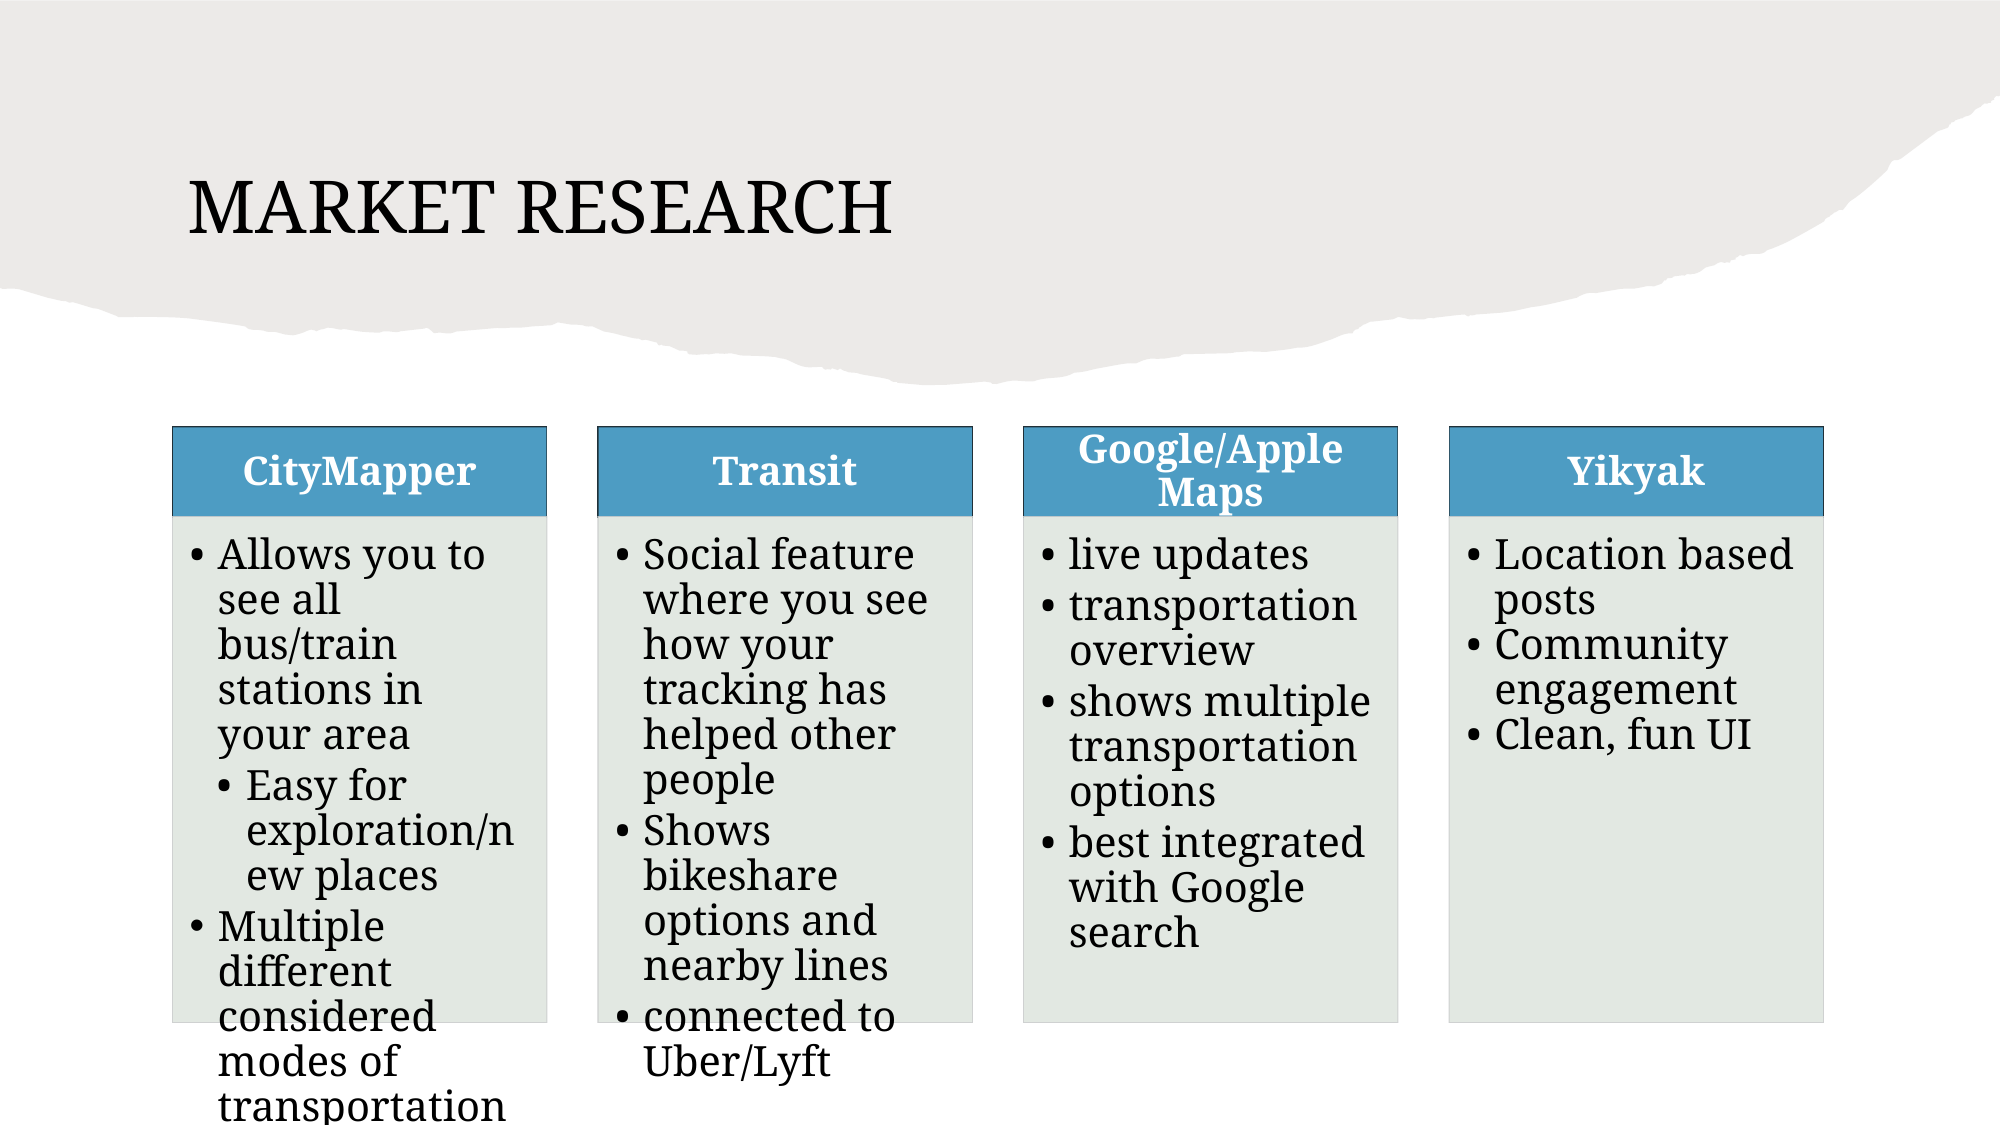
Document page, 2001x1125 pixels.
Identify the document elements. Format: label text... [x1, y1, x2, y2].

text_box [0, 0, 2000, 386]
title MARKET RESEARCH [172, 99, 1782, 300]
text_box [172, 427, 1824, 1023]
text_box [0, 97, 2000, 1125]
